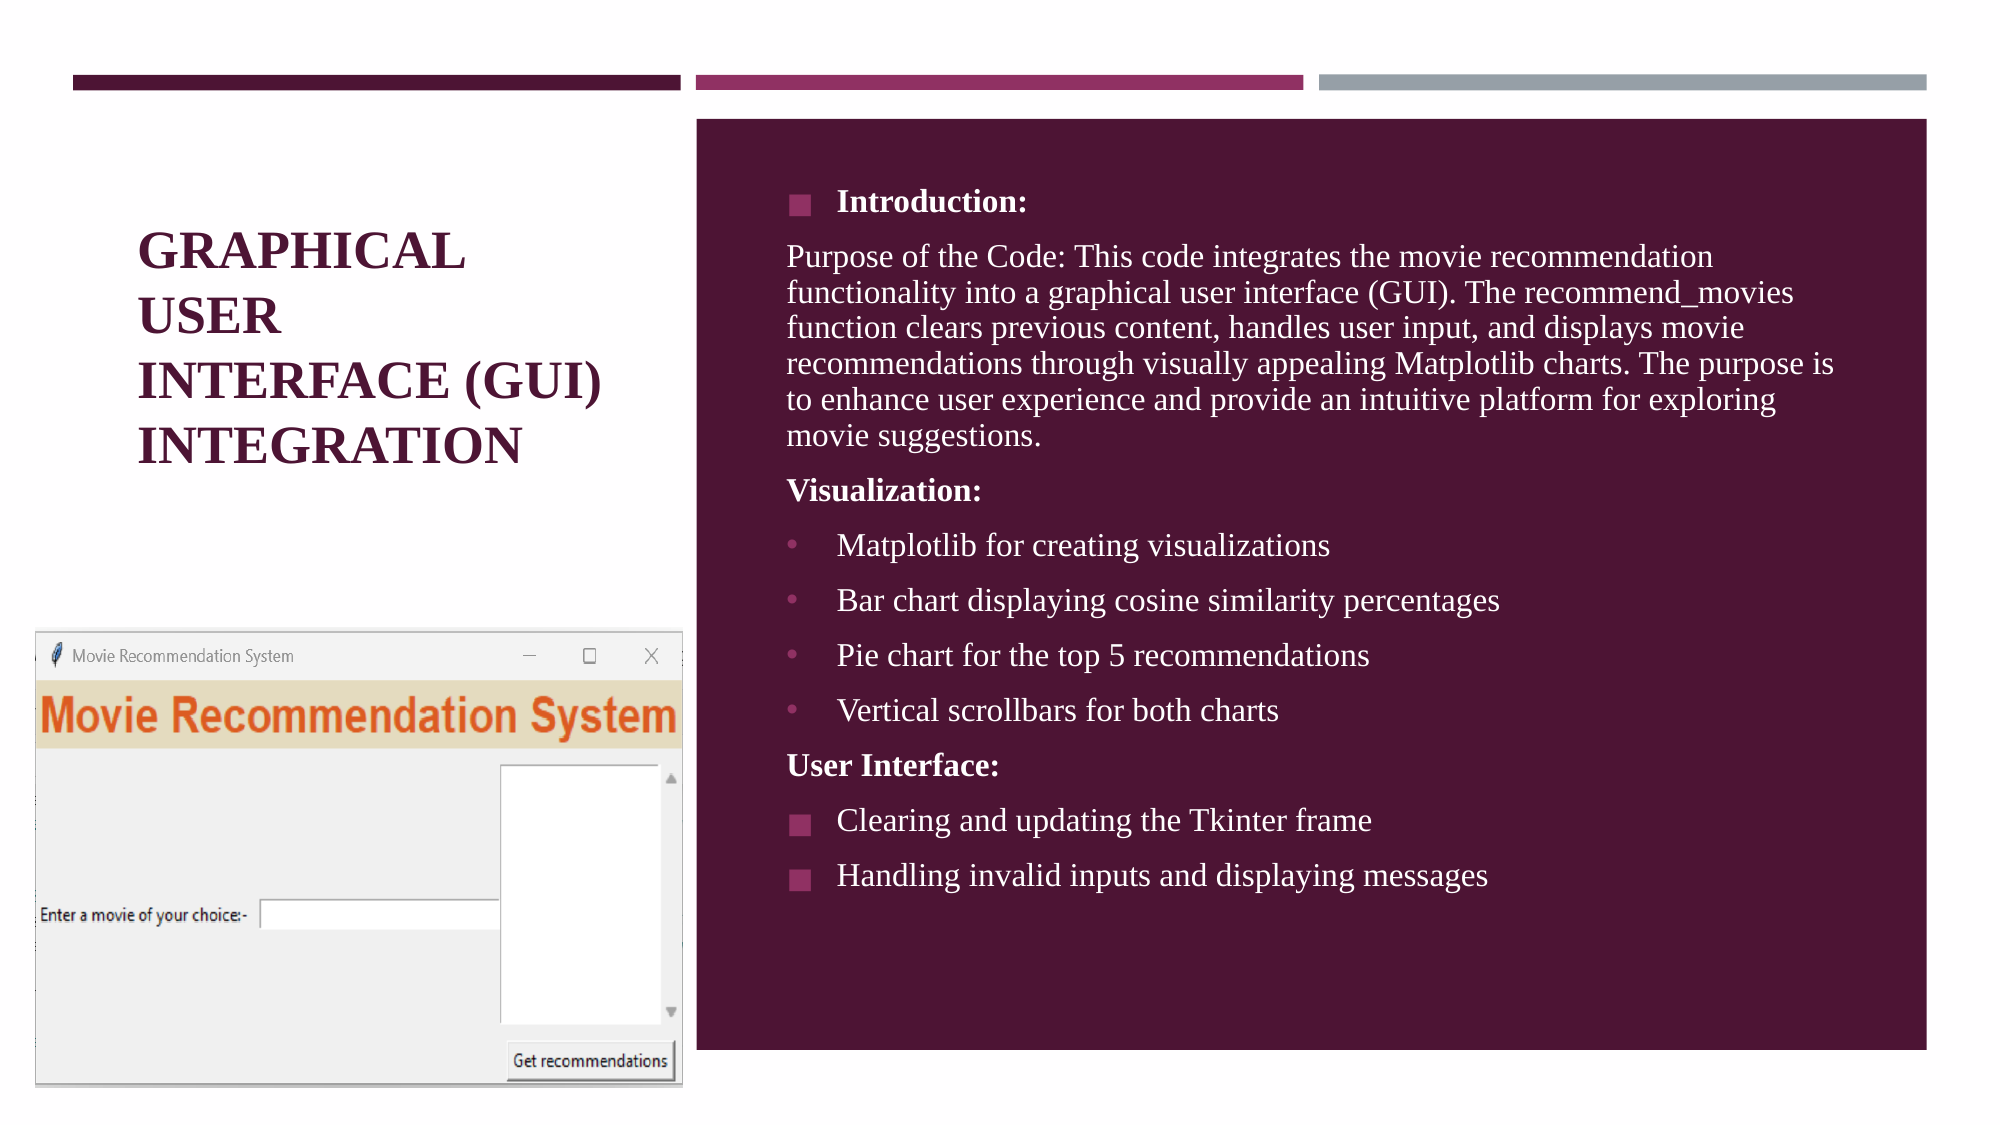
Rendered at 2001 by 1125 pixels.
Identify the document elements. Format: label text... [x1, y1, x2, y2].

picture [35, 626, 683, 1088]
text_box [695, 74, 1304, 90]
text_box [0, 0, 2000, 1125]
text_box [696, 118, 1927, 1050]
title GRAPHICAL USER INTERFACE (GUI) INTEGRATION [122, 176, 624, 513]
text_box [73, 74, 681, 91]
list Introduction: Purpose of the Code: This code integrates the movie recommendation functionality into a graphical user interface (GUI). The recommend_movies function clears previous content, handles user input, and displays movie recommendations through visually appealing Matplotlib charts. The purpose is to enhance user experience and provide an intuitive platform for exploring movie suggestions. Visualization: Matplotlib for creating visualizations Bar chart displaying cosine similarity percentages Pie chart for the top 5 recommendations Vertical scrollbars for both charts User Interface: Clearing and updating the Tkinter frame Handling invalid inputs and displaying messages [771, 176, 1854, 949]
text_box [1319, 74, 1927, 91]
